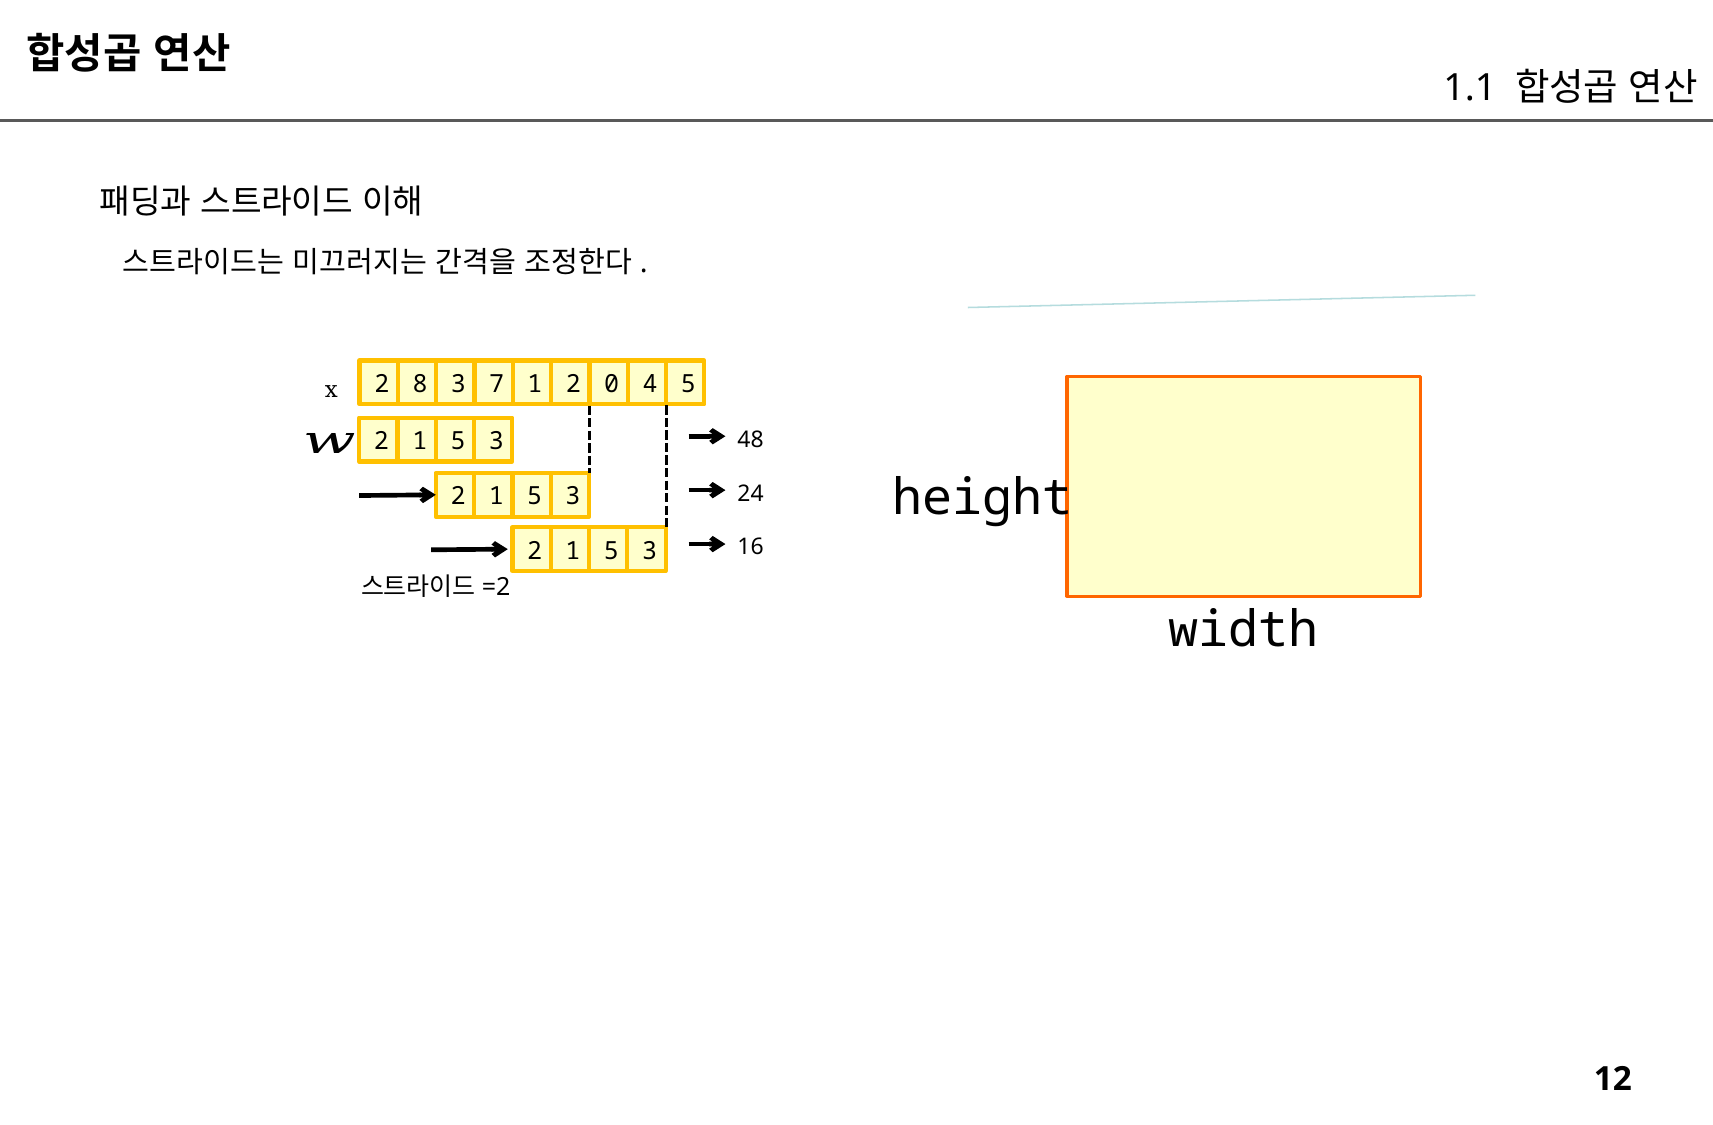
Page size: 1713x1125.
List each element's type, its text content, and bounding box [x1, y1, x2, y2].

text_box 1 [395, 416, 434, 464]
text_box 2 [357, 416, 395, 464]
text_box 8 [396, 358, 434, 406]
text_box 3 [549, 471, 591, 519]
text_box 16 [722, 524, 780, 567]
text_box 1 [549, 525, 587, 573]
text_box 3 [434, 358, 472, 406]
text_box 1 [511, 358, 549, 406]
text_box 2 [434, 471, 472, 519]
text_box 7 [472, 358, 511, 406]
text_box width [1154, 589, 1334, 665]
text_box 4 [626, 358, 664, 406]
text_box 48 [722, 416, 780, 460]
text_box 5 [664, 358, 706, 406]
text_box 3 [472, 416, 514, 464]
text_box 0 [587, 358, 626, 406]
text_box 5 [587, 525, 625, 573]
text_box 스트라이드=2 [346, 562, 526, 608]
text_box 2 [357, 358, 396, 406]
text_box 3 [625, 525, 668, 573]
text_box 스트라이드는 미끄러지는 간격을 조정한다. [107, 236, 663, 286]
text_box [1065, 374, 1423, 598]
text_box height [878, 456, 1088, 532]
text_box 합성곱 연산 [11, 13, 983, 80]
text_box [967, 294, 1476, 308]
text_box 5 [434, 416, 472, 464]
text_box 2 [549, 358, 587, 406]
text_box 1.1 합성곱 연산 [916, 44, 1713, 111]
text_box 1 [472, 471, 510, 519]
text_box x [309, 367, 353, 410]
text_box 2 [510, 525, 549, 573]
text_box 패딩과 스트라이드 이해 [85, 173, 439, 228]
text_box 5 [510, 471, 549, 519]
text_box 24 [722, 470, 780, 513]
